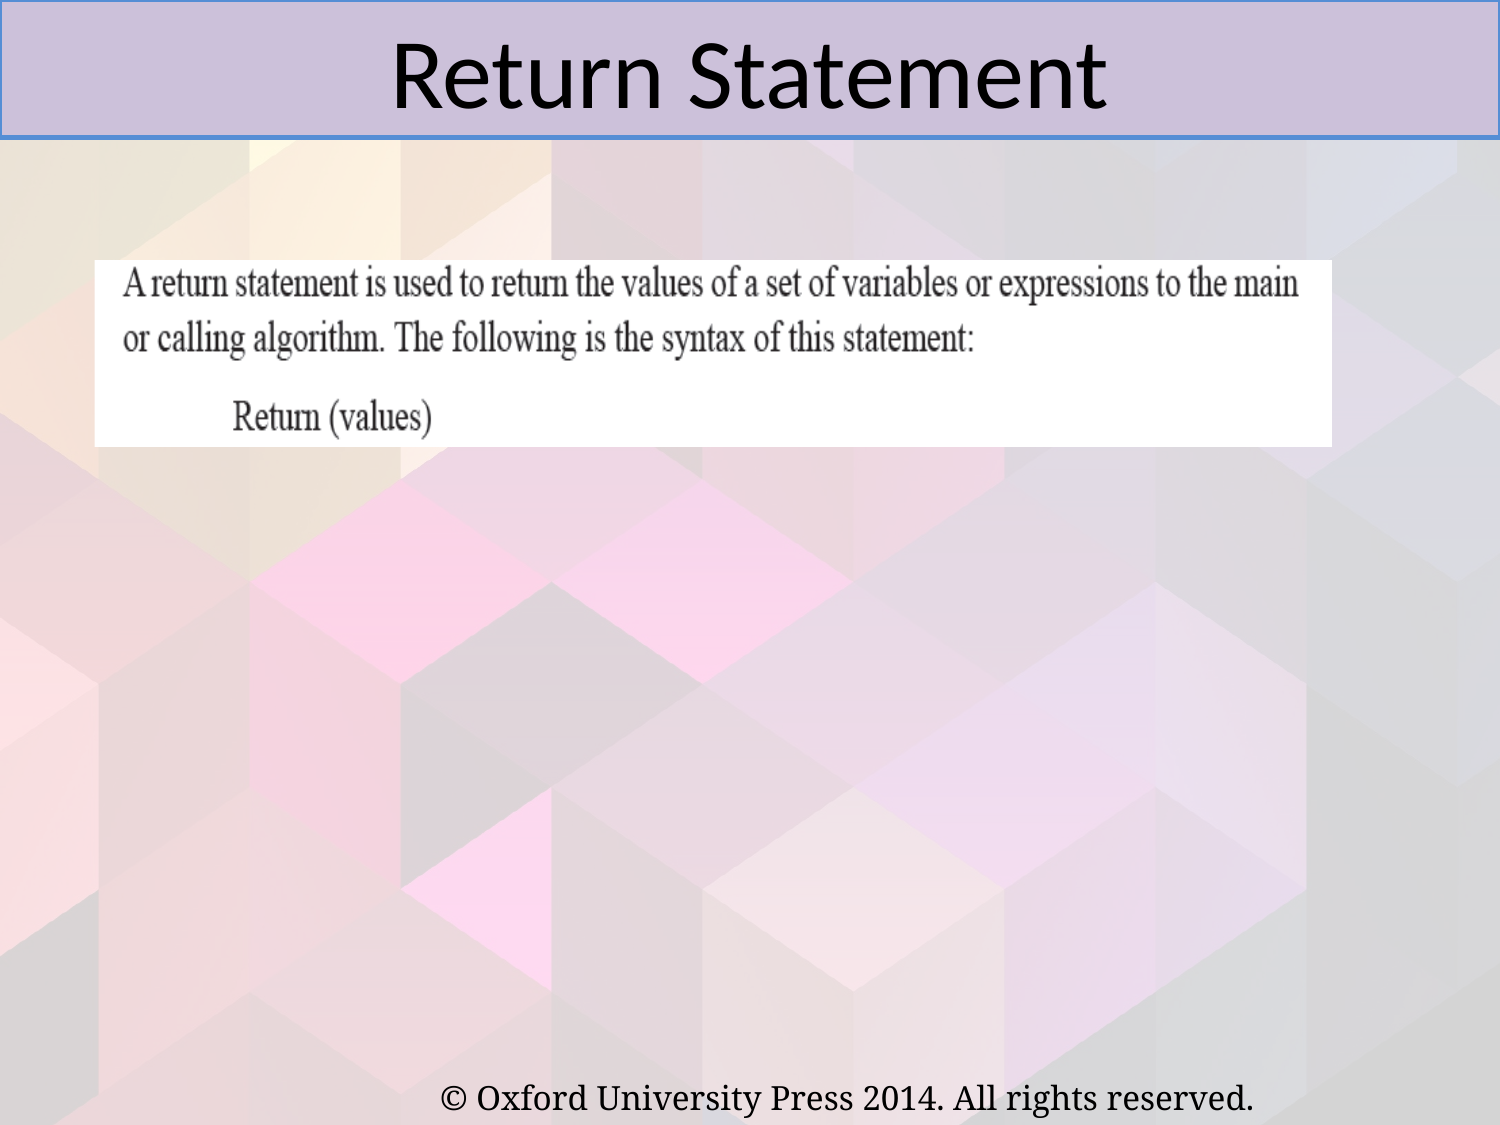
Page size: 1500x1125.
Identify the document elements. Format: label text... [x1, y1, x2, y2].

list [94, 260, 1333, 448]
text_box Return Statement [0, 0, 1500, 138]
